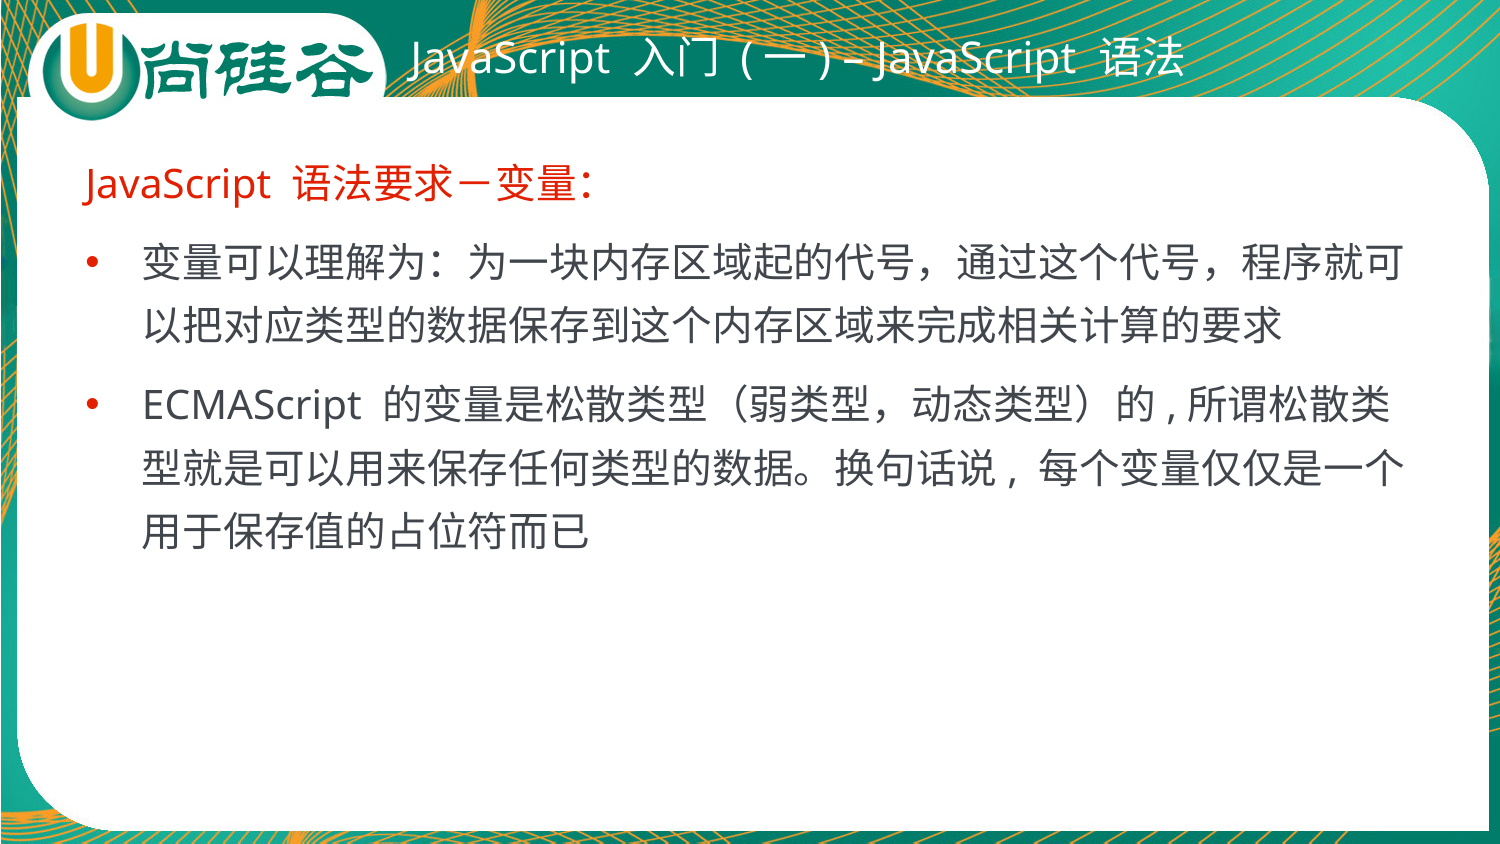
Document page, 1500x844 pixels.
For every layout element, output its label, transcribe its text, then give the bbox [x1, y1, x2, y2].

picture [0, 0, 1500, 844]
list JavaScript 语法要求－变量： 变量可以理解为：为一块内存区域起的代号，通过这个代号，程序就可以把对应类型的数据保存到这个内存区域来完成相关计算的要求 ECMAScript 的变量是松散类型（弱类型，动态类型）的,所谓松散类型就是可以用来保存任何类型的数据。换句话说, 每个变量仅仅是一个用于保存值的占位符而已 [70, 135, 1430, 788]
title JavaScript 入门 (一) – JavaScript 语法 [395, 19, 1400, 94]
